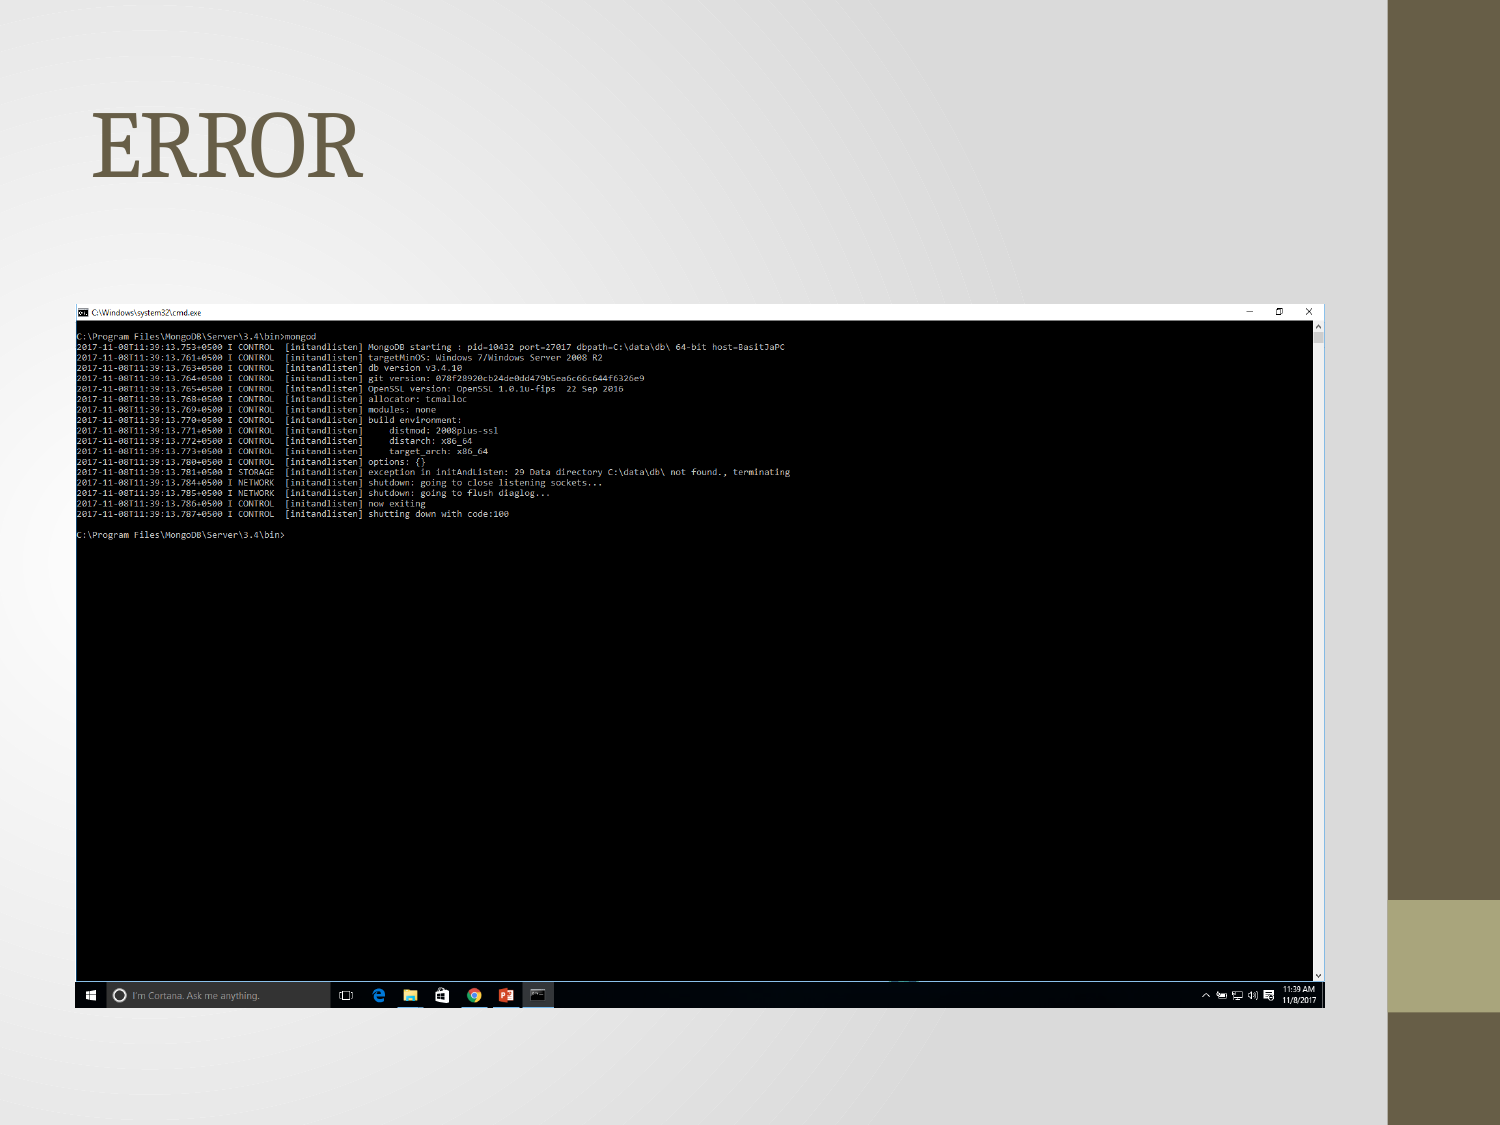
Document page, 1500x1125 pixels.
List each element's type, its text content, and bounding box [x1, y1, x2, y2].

title ERROR [75, 45, 1325, 233]
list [74, 304, 1326, 1009]
